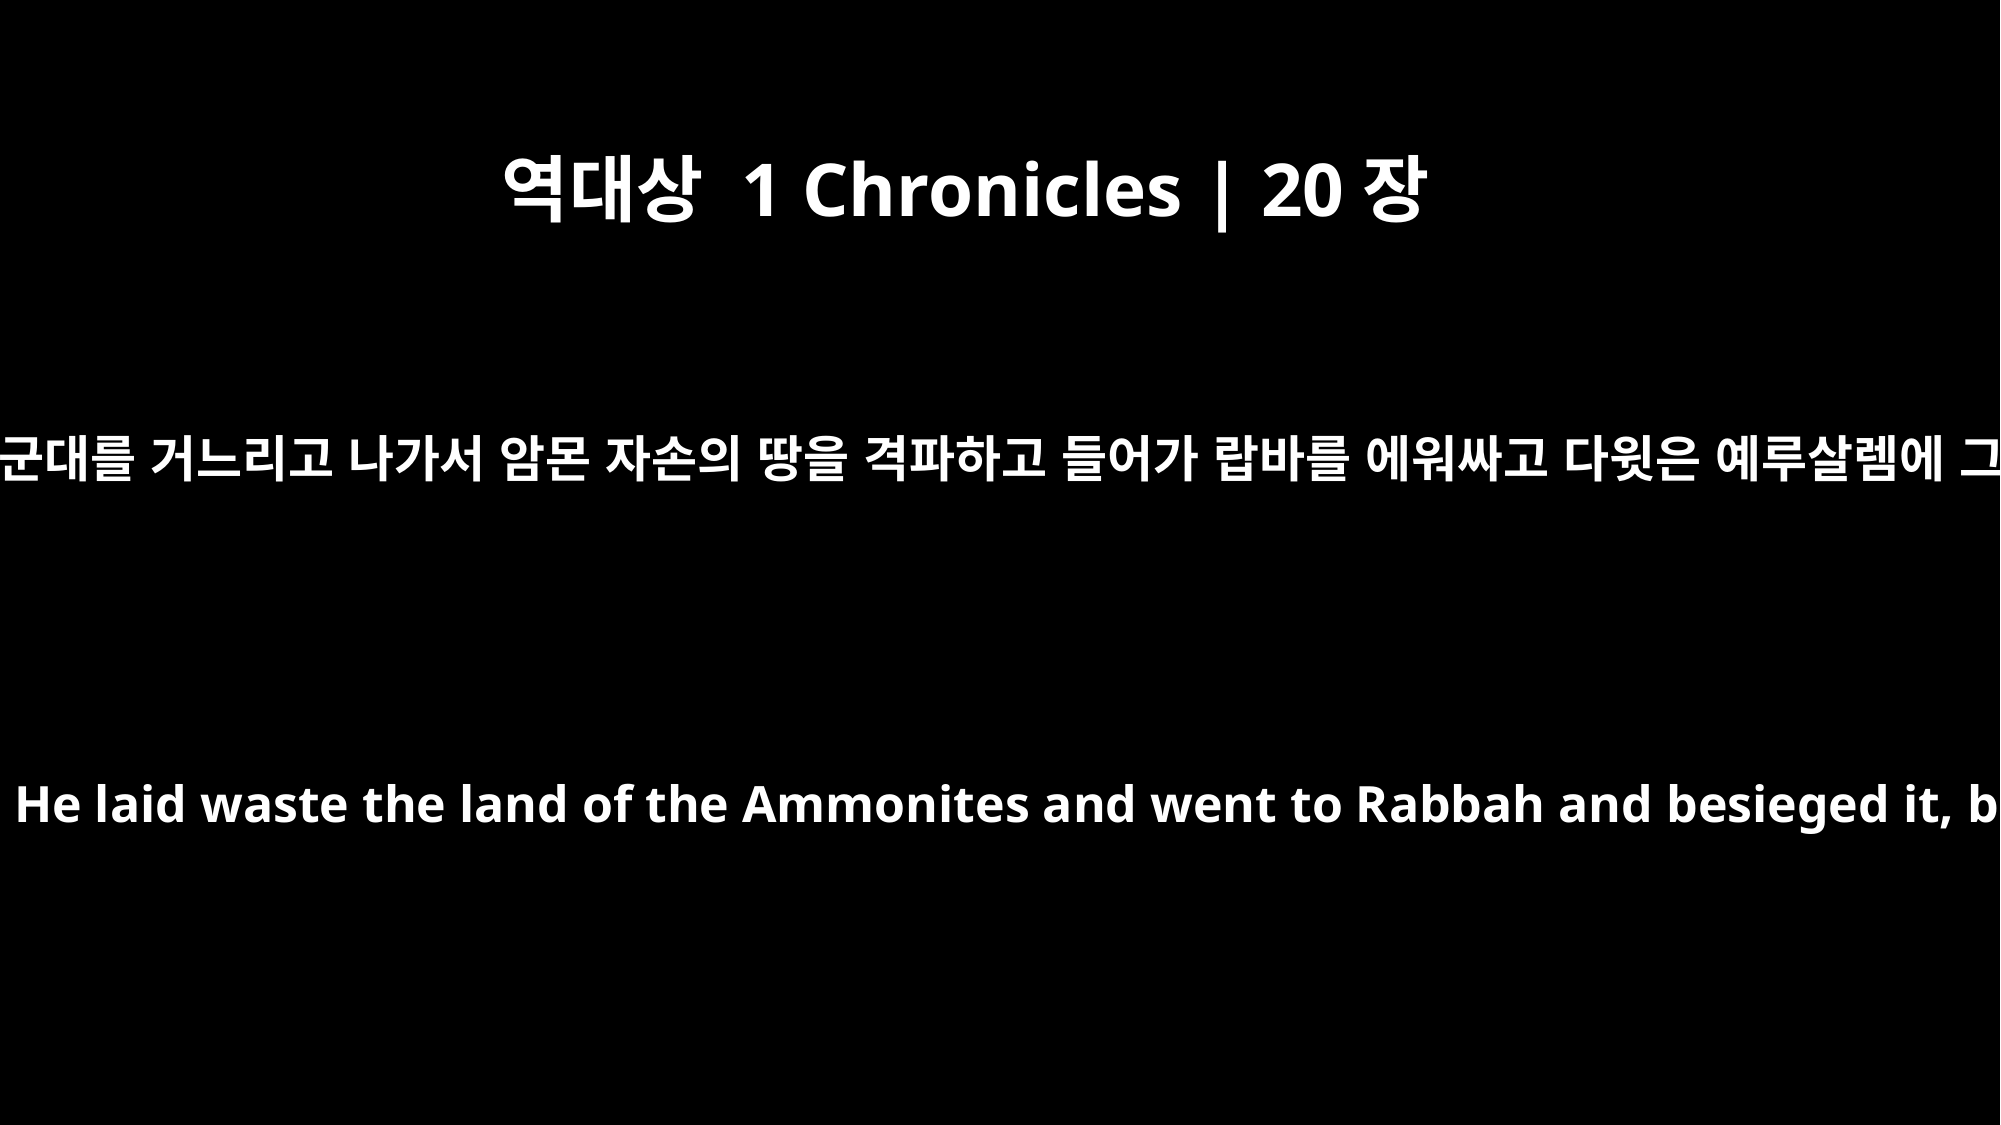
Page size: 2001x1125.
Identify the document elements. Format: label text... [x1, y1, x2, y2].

text_box 1 해가 바뀌어 왕들이 출전할 때가 되매 요압이 그 군대를 거느리고 나가서 암몬 자손의 땅을 격파하고 들어가 랍바를 에워싸고 다윗은 예루살렘에 그대로 있더니 요압이 랍바를 쳐서 함락시키매 [0, 359, 2000, 495]
text_box In the spring, at the time when kings go off to war, Joab led out the armed forces. He laid waste the land of the Ammonites and went to Rabbah and besieged it, but David remained in Jerusalem. Joab attacked Rabbah and left it in ruins. [0, 764, 2000, 840]
text_box 역대상 1 Chronicles | 20장 [487, 136, 1445, 239]
